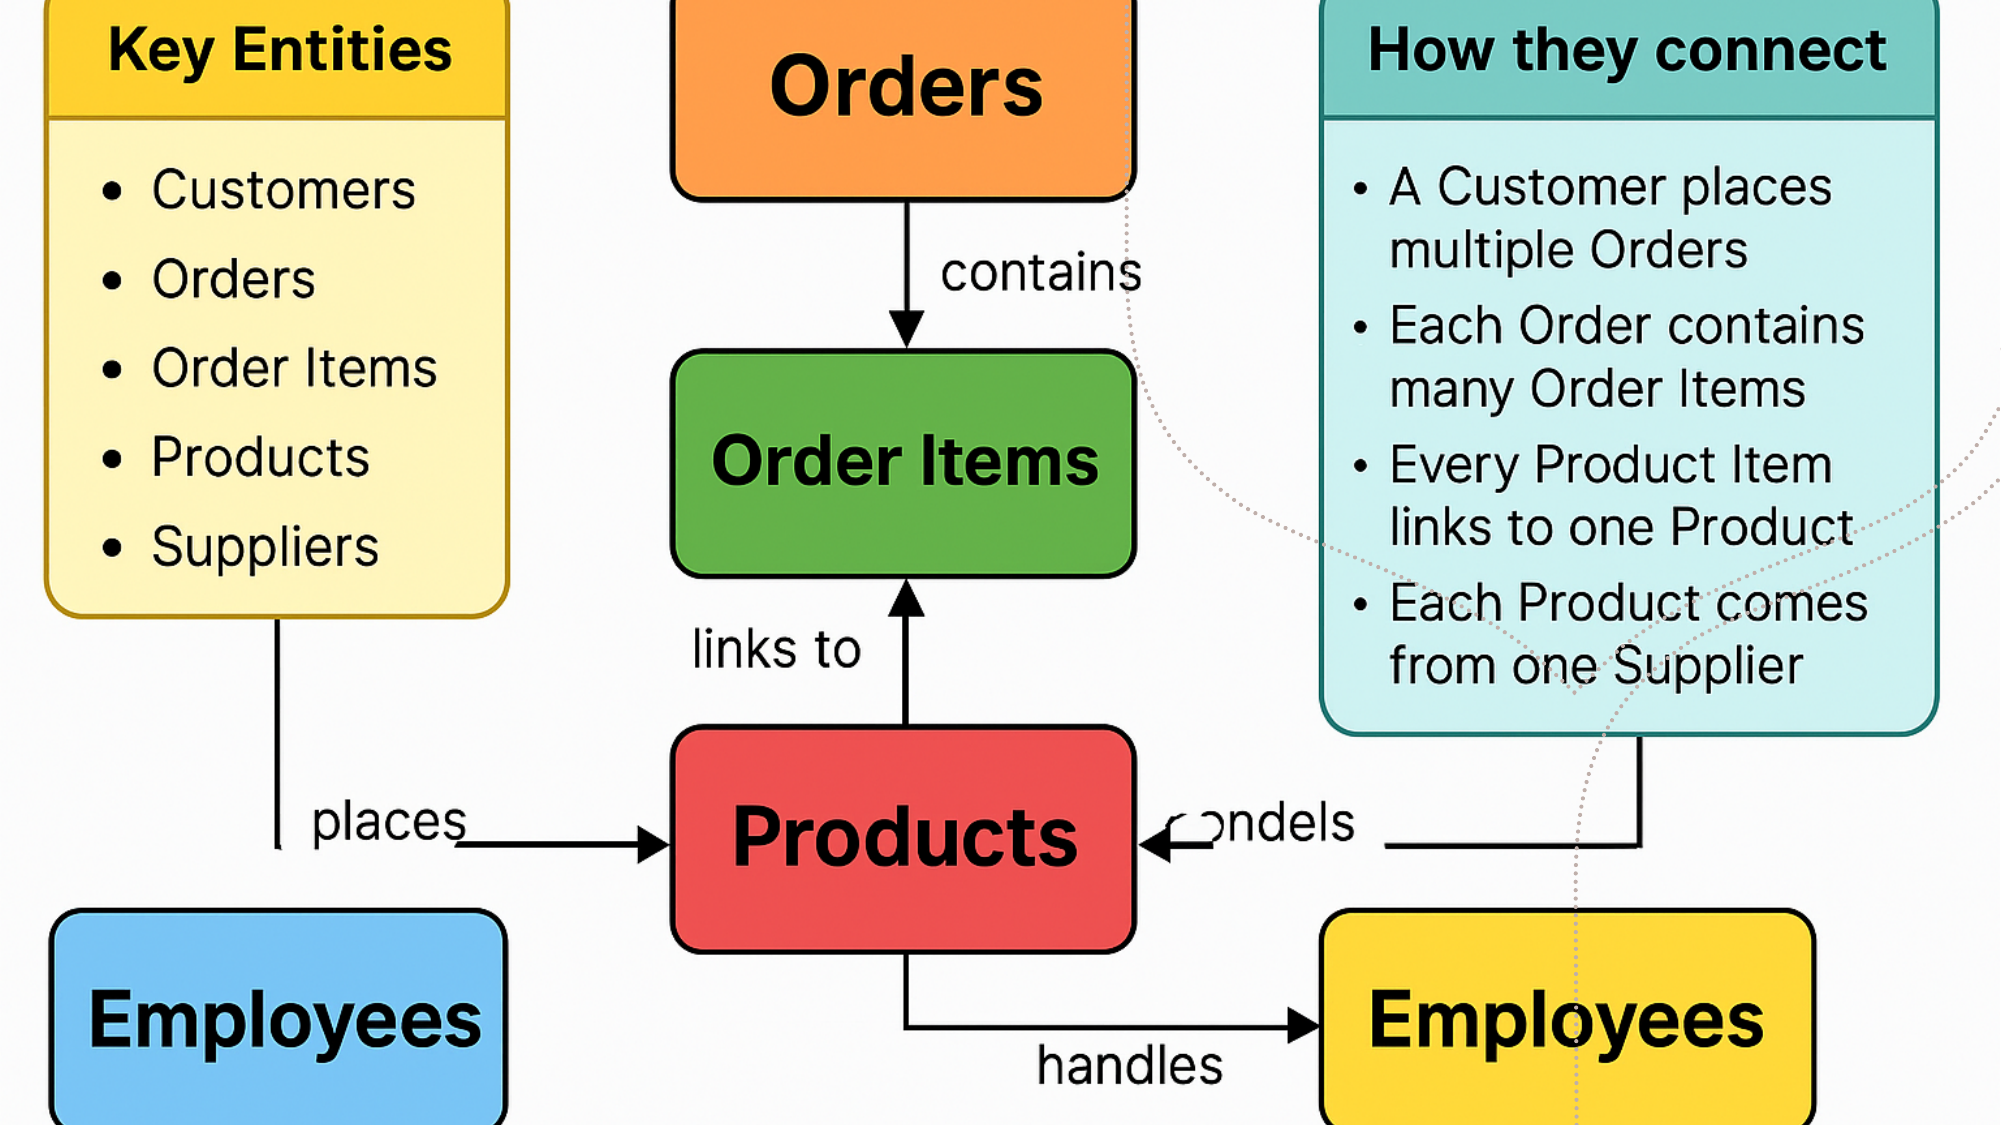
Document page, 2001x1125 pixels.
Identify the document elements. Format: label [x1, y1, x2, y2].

list [0, 0, 2000, 1125]
